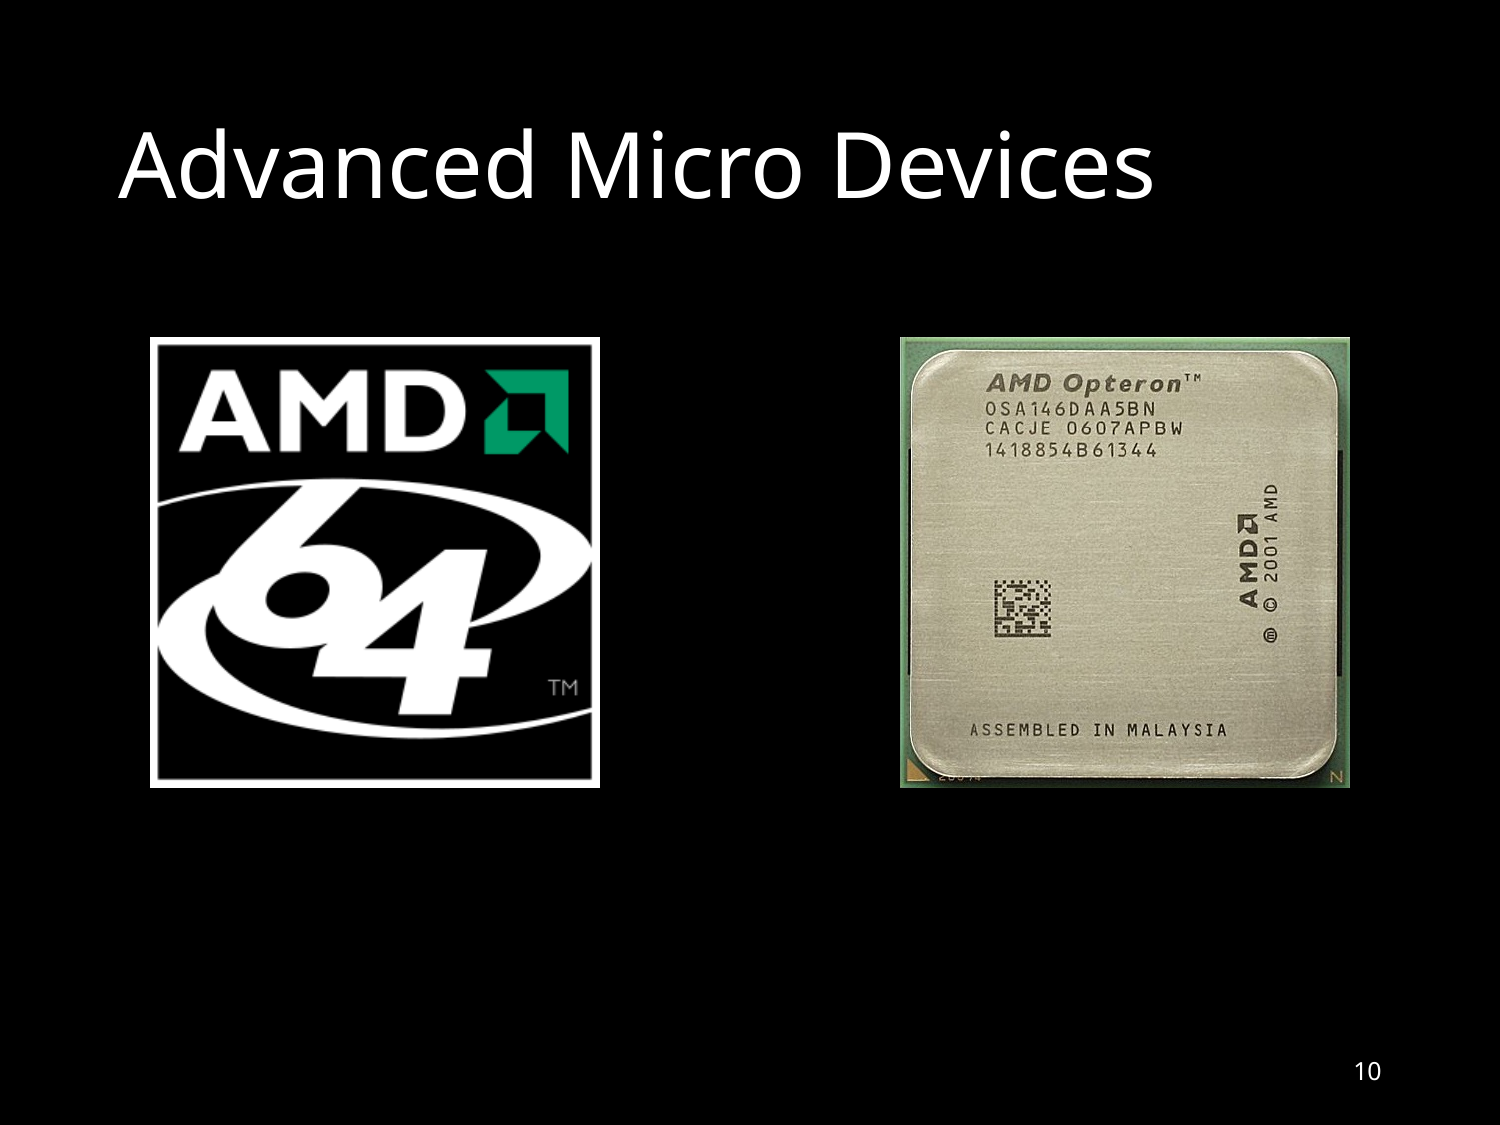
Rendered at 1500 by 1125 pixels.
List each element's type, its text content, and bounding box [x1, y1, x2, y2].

slide_number 10 [1059, 1042, 1397, 1103]
picture [149, 337, 600, 788]
picture [899, 337, 1350, 788]
title Advanced Micro Devices [103, 59, 1397, 278]
